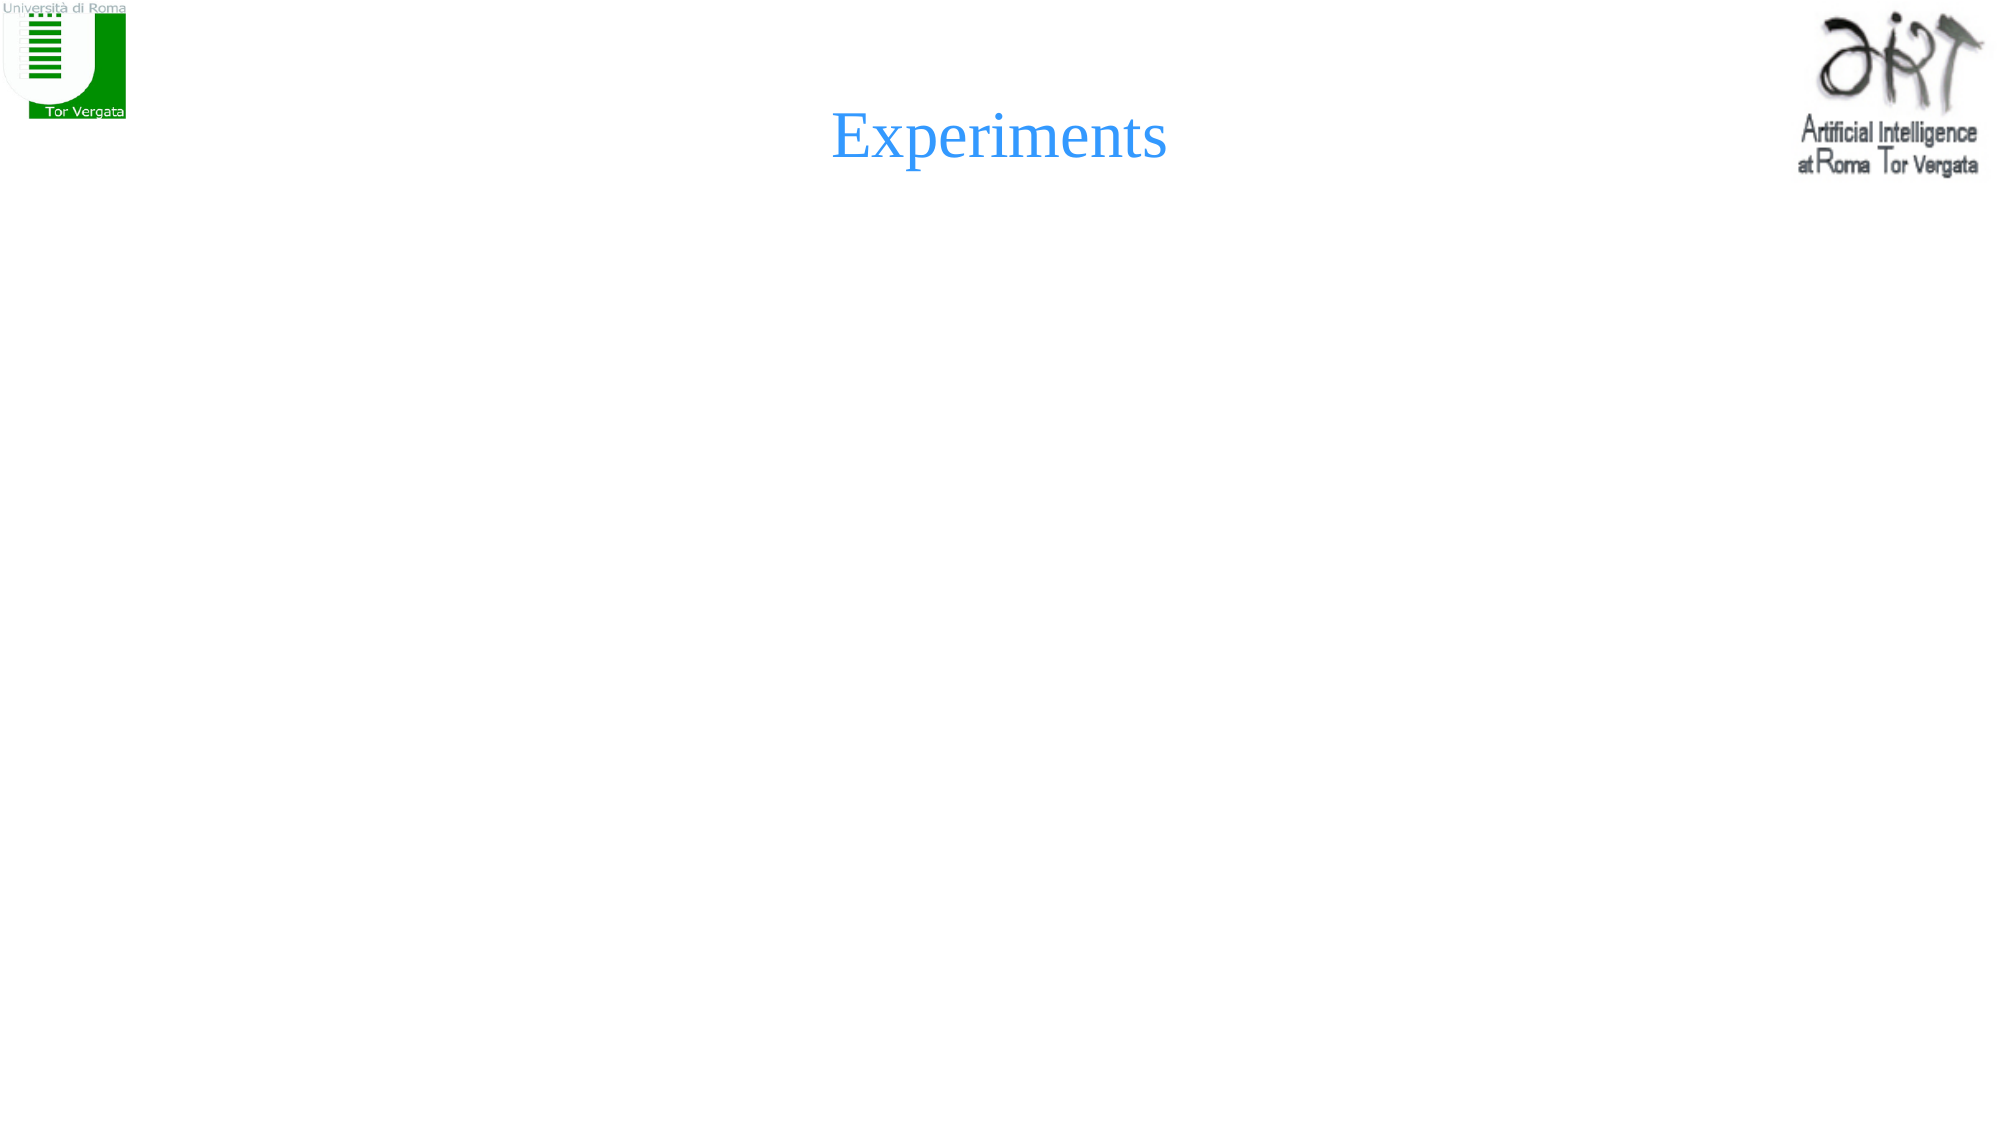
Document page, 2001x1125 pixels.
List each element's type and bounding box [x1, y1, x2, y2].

picture [1779, 1, 2000, 184]
title [149, 74, 1851, 188]
picture [2, 1, 126, 119]
